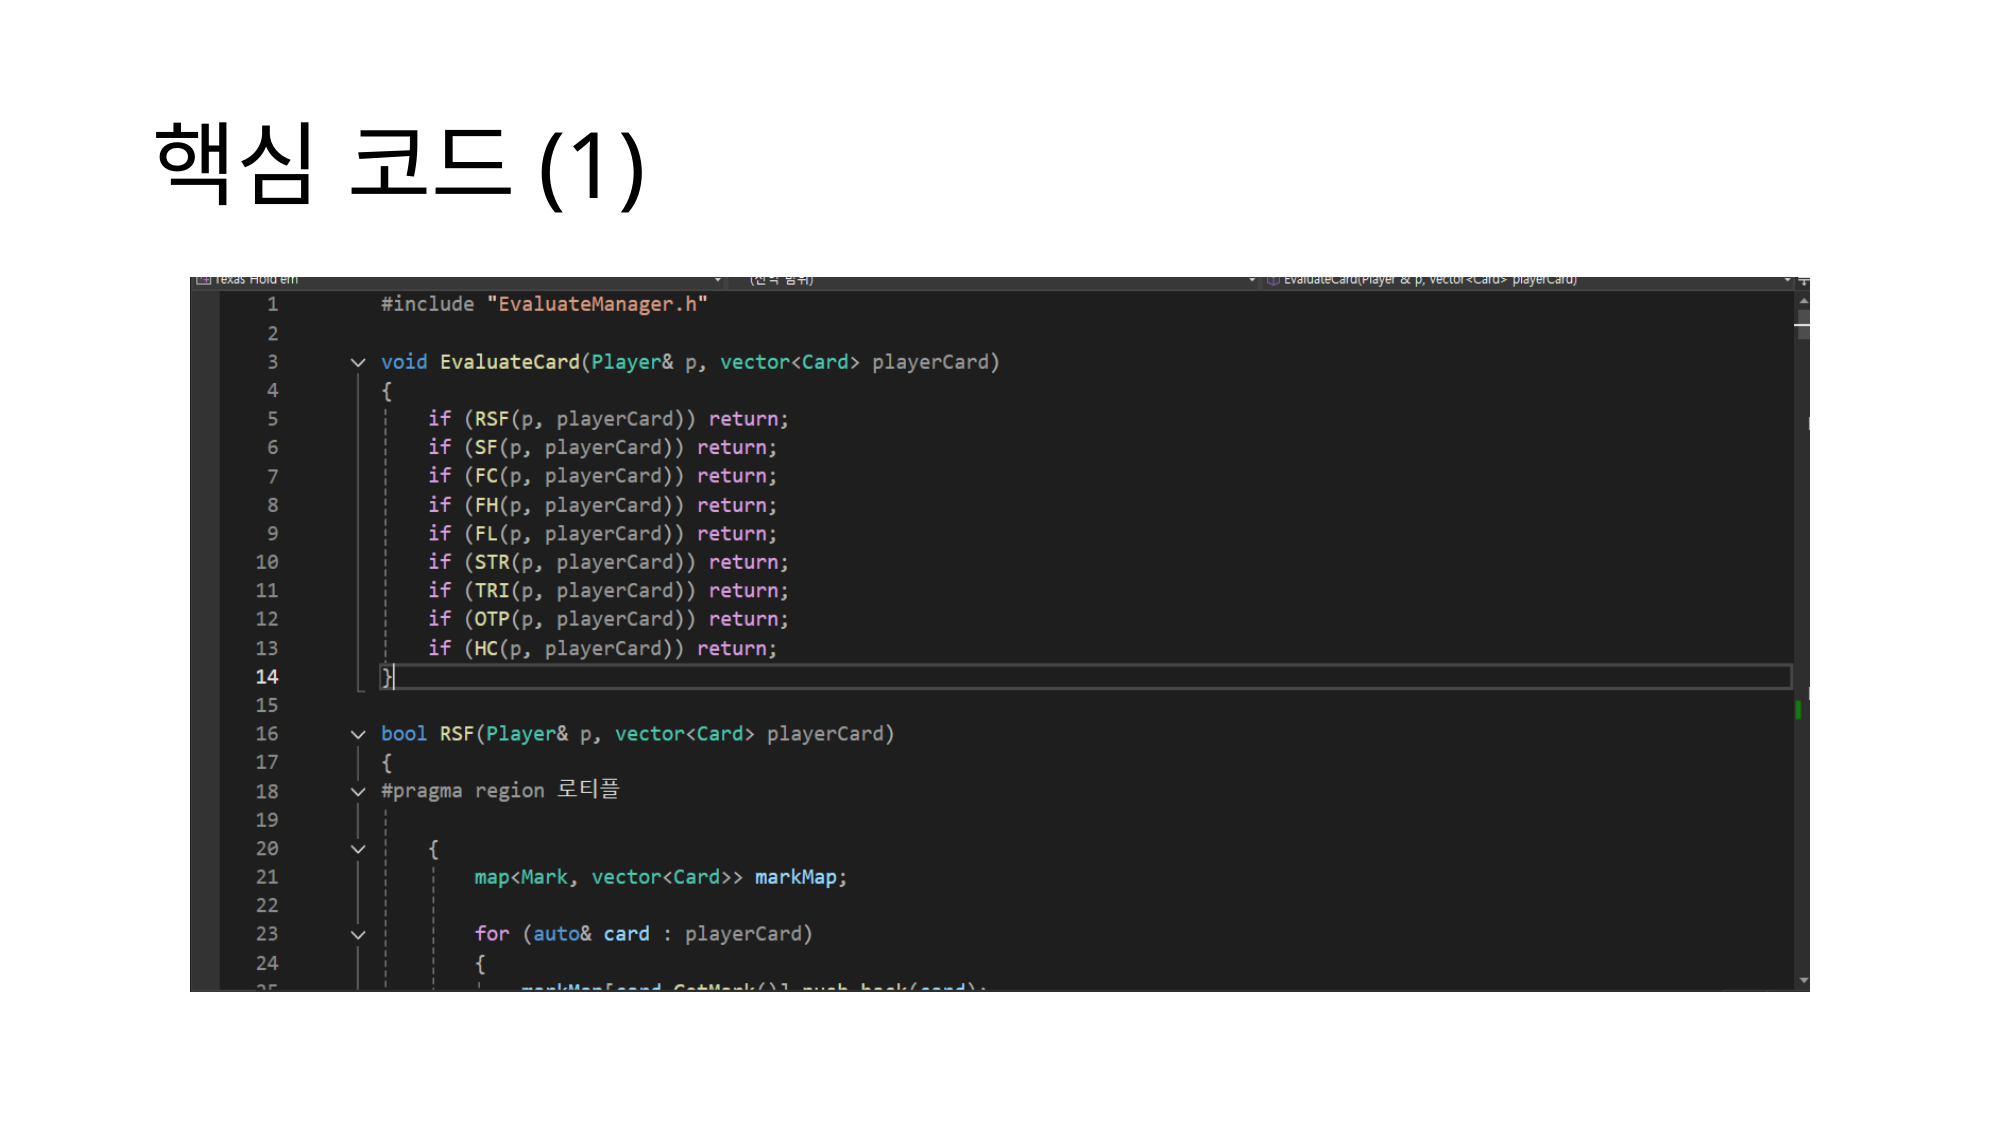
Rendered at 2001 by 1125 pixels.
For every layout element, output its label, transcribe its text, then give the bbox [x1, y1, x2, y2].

title 핵심 코드(1) [137, 59, 1863, 278]
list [190, 277, 1810, 992]
